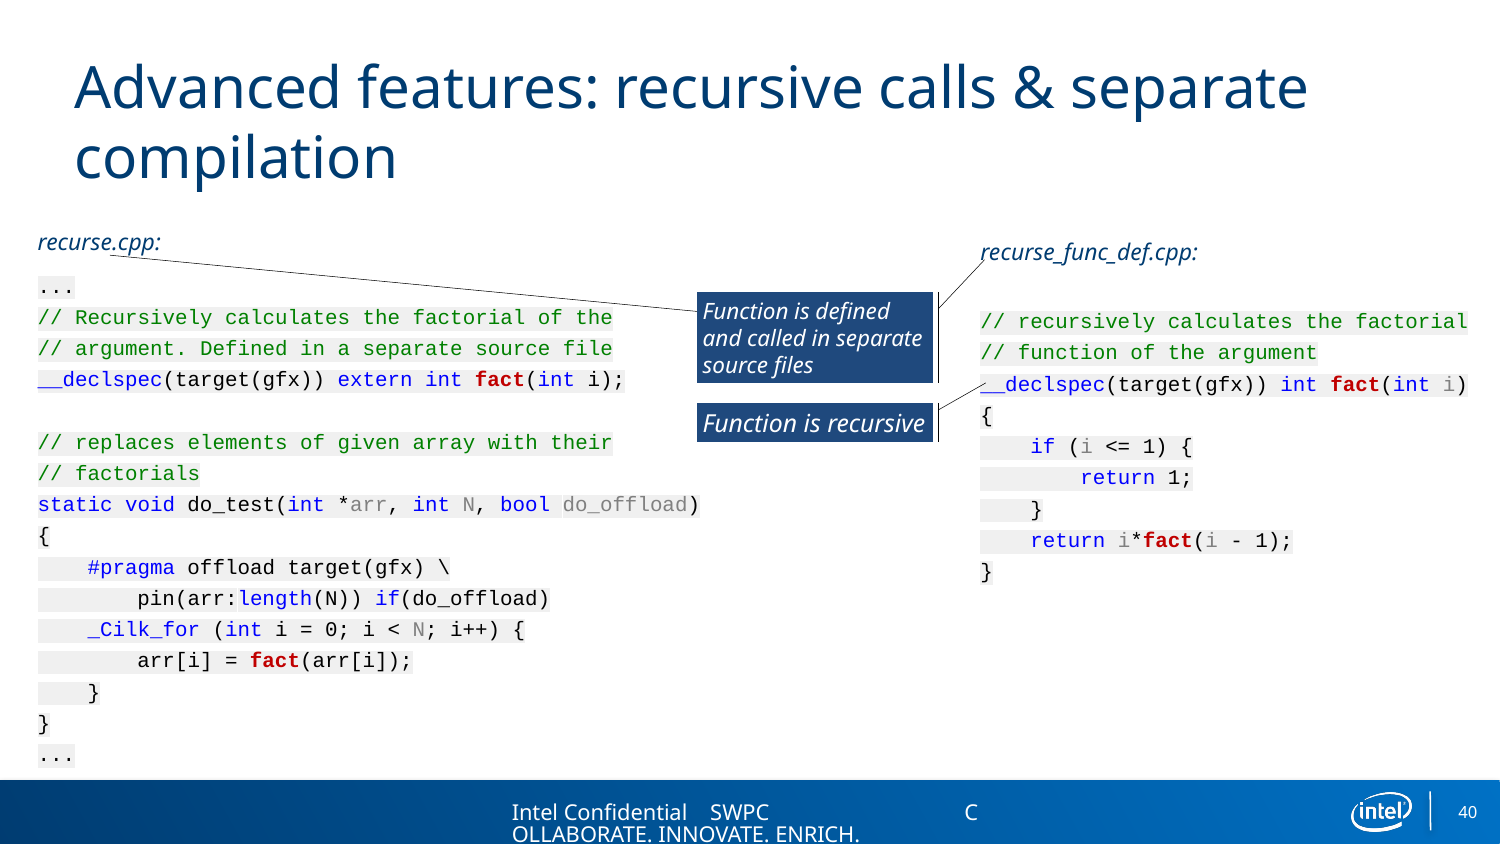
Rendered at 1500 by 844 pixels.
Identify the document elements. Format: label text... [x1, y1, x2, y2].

text_box recurse_func_def.cpp: [980, 237, 1212, 265]
footer Intel Confidential SWPC COLLABORATE. INNOVATE. ENRICH. [496, 791, 1004, 837]
title Advanced features: recursive calls & separate compilation [74, 50, 1425, 194]
text_box // recursively calculates the factorial // function of the argument __declspec(target(gfx)) int fact(int i) { if (i <= 1) { return 1; } return i*fact(i - 1); } [965, 300, 1488, 591]
text_box Function is recursive [697, 403, 933, 442]
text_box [109, 255, 698, 312]
text_box Function is defined and called in separate source files [697, 292, 933, 383]
slide_number 40 [1127, 791, 1478, 837]
text_box recurse.cpp: [37, 227, 183, 256]
text_box ... // Recursively calculates the factorial of the // argument. Defined in a separate source file __declspec(target(gfx)) extern int fact(int i); // replaces elements of given array with their // factorials static void do_test(int *arr, int N, bool do_offload) { #pragma offload target(gfx) \ pin(arr:length(N)) if(do_offload) _Cilk_for (int i = 0; i < N; i++) { arr[i] = fact(arr[i]); } } ... [22, 264, 721, 774]
